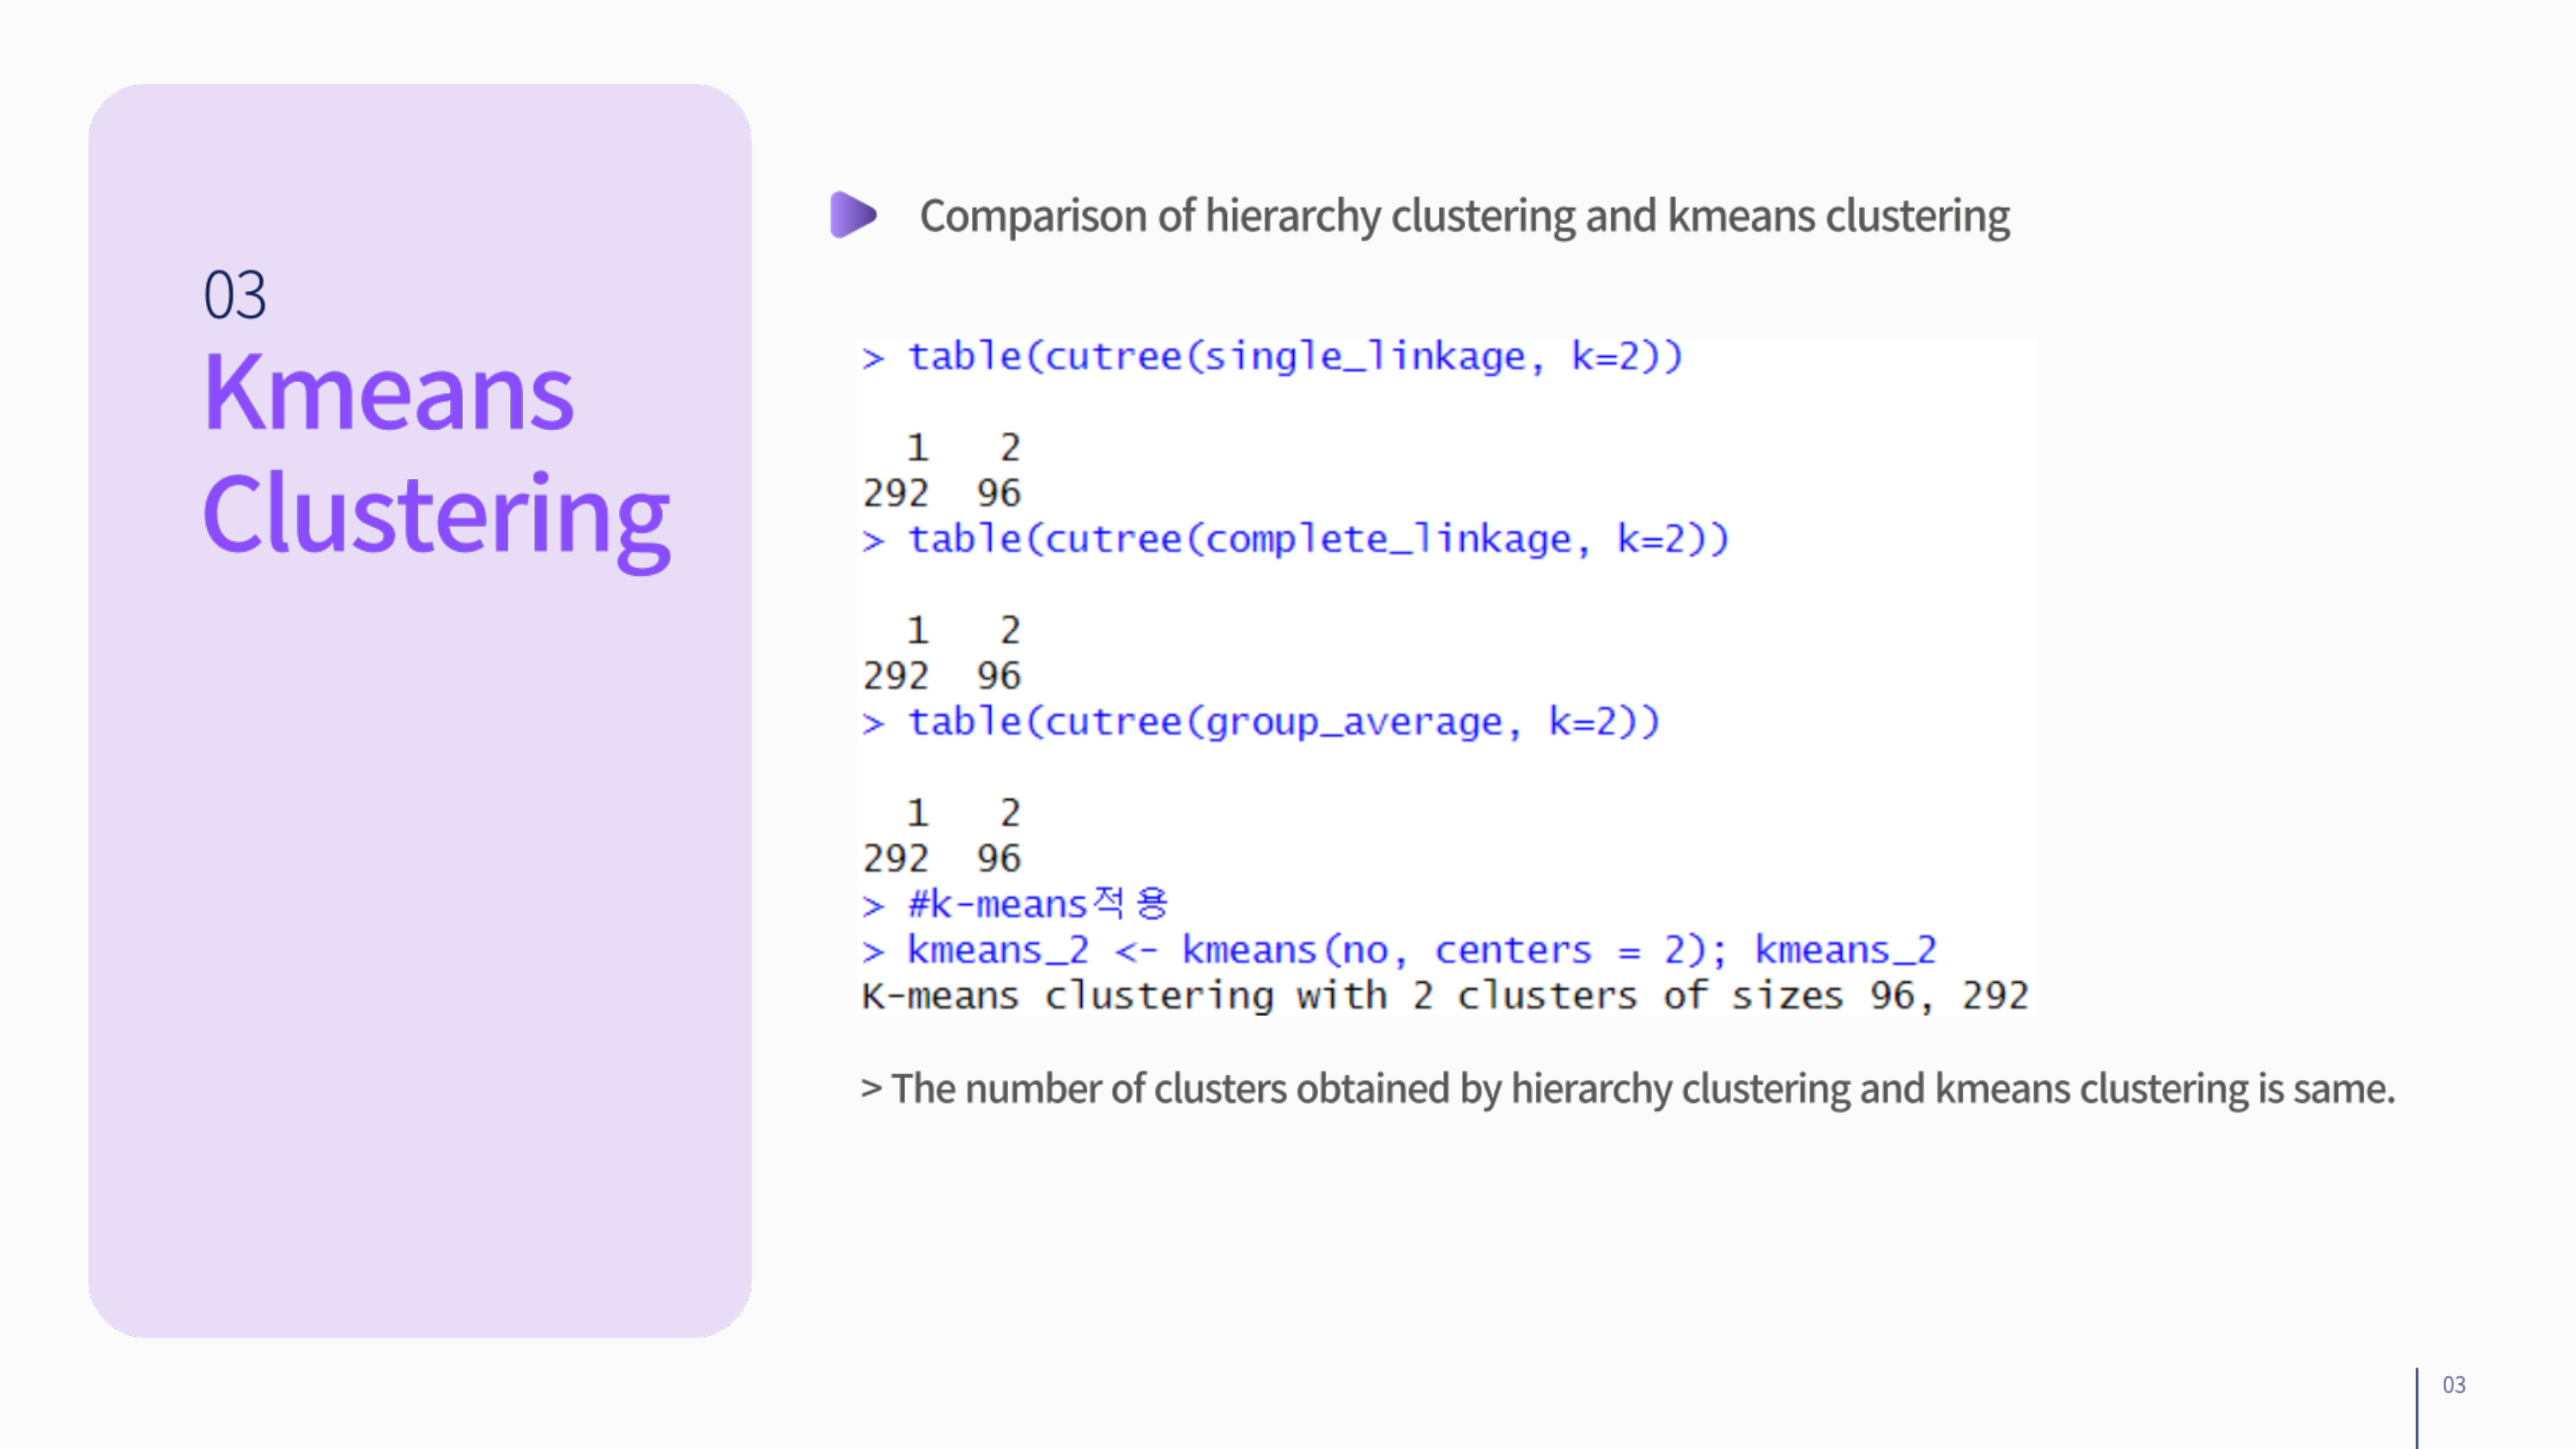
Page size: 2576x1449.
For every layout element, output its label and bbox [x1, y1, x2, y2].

text_box [857, 337, 2037, 1016]
picture [2440, 1365, 2477, 1410]
text_box [2348, 1434, 2486, 1438]
picture [854, 1054, 2415, 1131]
text_box [88, 83, 753, 1338]
text_box [828, 186, 887, 243]
picture [914, 177, 2030, 260]
picture [185, 238, 723, 623]
